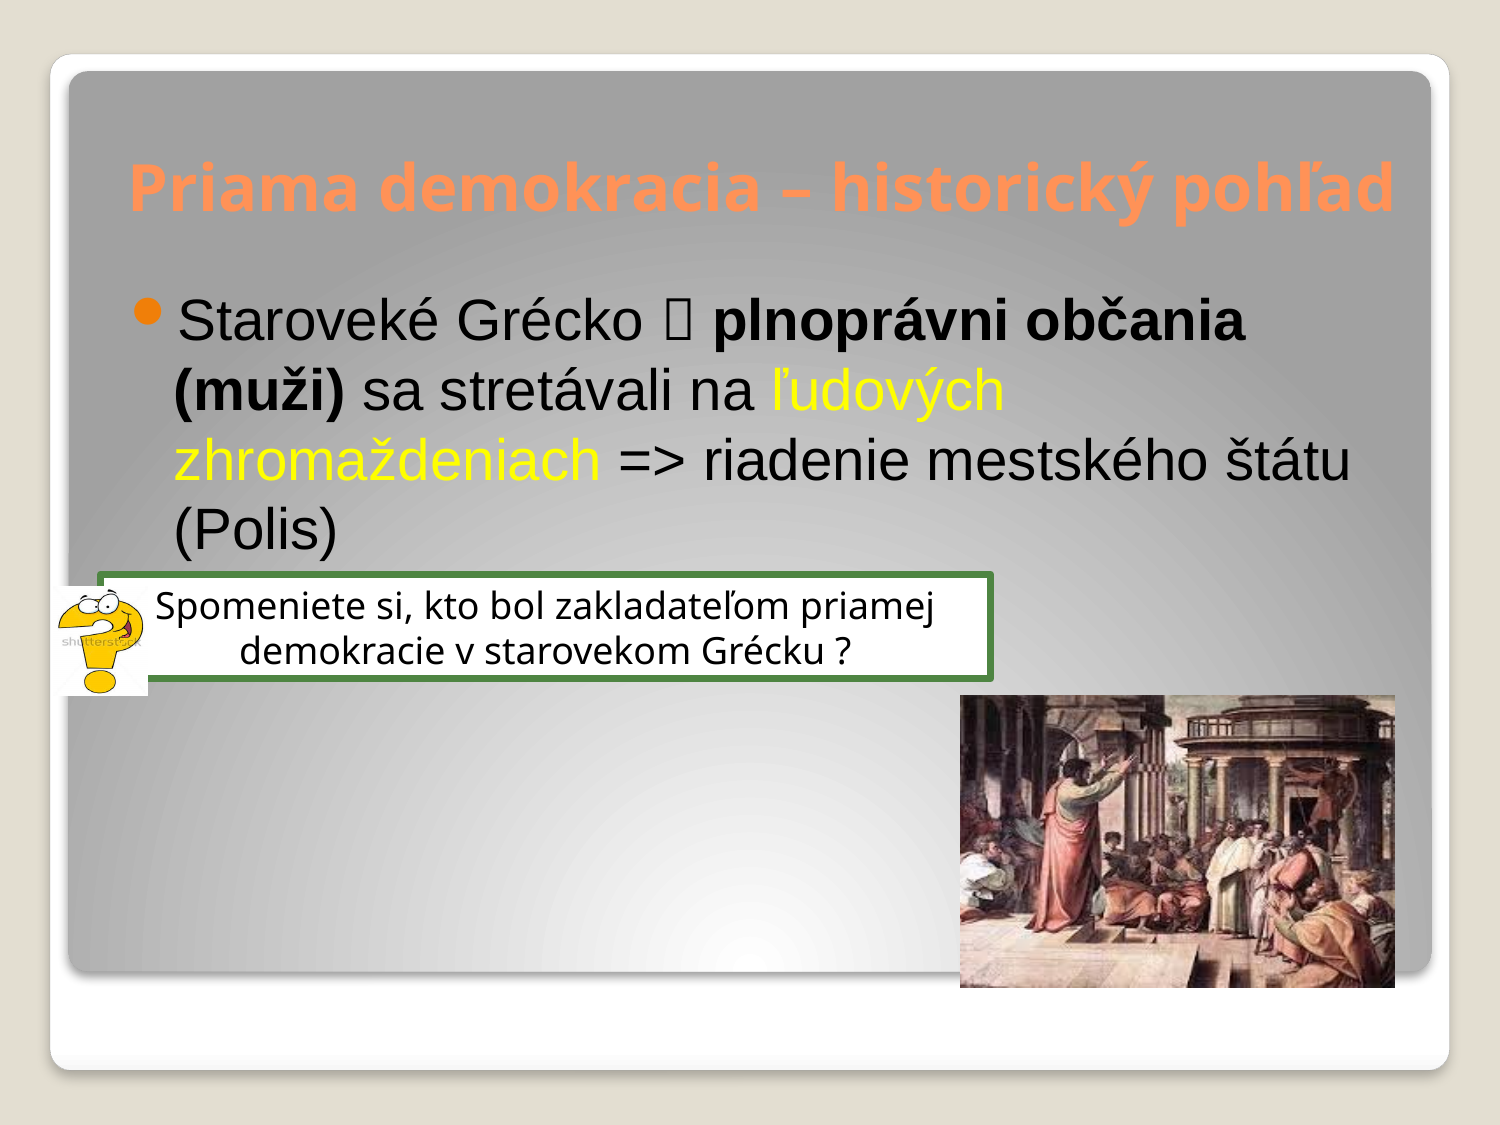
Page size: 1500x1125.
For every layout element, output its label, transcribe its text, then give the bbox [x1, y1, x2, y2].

list Staroveké Grécko  plnoprávni občania (muži) sa stretávali na ľudových zhromaždeniach => riadenie mestského štátu (Polis) [100, 267, 1425, 774]
title Priama demokracia – historický pohľad [100, 78, 1425, 232]
picture [960, 695, 1395, 988]
text_box Spomeniete si, kto bol zakladateľom priamej demokracie v starovekom Grécku ? [97, 571, 994, 682]
picture [52, 585, 149, 696]
